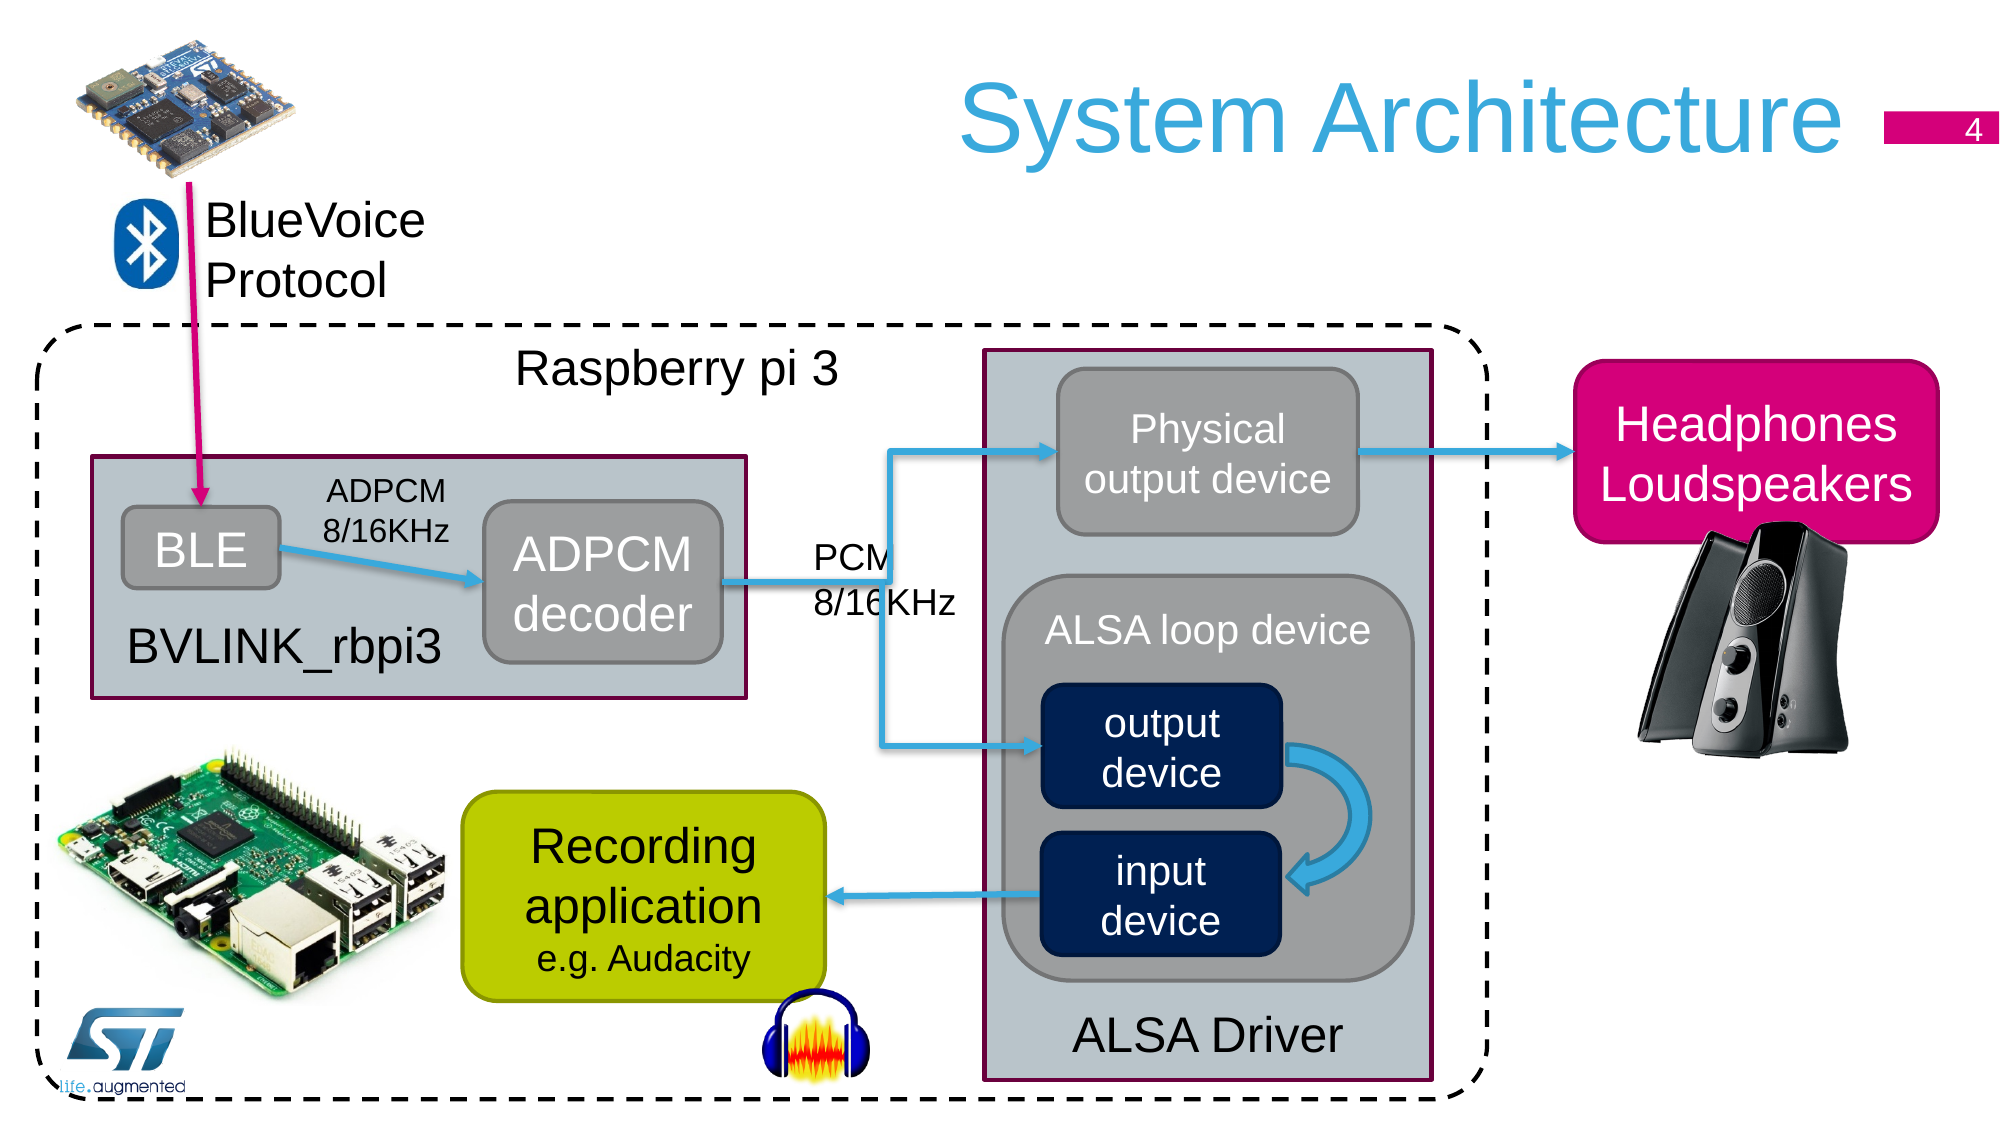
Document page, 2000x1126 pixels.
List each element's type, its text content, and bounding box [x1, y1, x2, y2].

picture [1590, 505, 1851, 774]
picture [49, 1084, 196, 1103]
text_box output device [1040, 682, 1284, 810]
text_box [1285, 742, 1373, 897]
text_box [721, 581, 1044, 747]
text_box ALSA loop device [1001, 573, 1415, 983]
text_box Headphones Loudspeakers [1573, 358, 1940, 545]
text_box [34, 463, 1490, 1102]
text_box [982, 463, 1434, 1082]
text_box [279, 547, 485, 583]
text_box BVLINK_rbpi3 [111, 605, 458, 681]
text_box Physical output device [1056, 366, 1361, 537]
slide_number 4 [1884, 111, 2000, 144]
text_box [90, 454, 716, 700]
text_box BlueVoice Protocol [206, 179, 442, 315]
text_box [721, 451, 1059, 583]
text_box Raspberry pi 3 [499, 328, 855, 404]
text_box Recording application e.g. Audacity [465, 789, 828, 1004]
text_box ALSA Driver [1057, 995, 1359, 1070]
text_box BLE [120, 504, 282, 591]
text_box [188, 181, 202, 508]
title System Architecture [99, 19, 1866, 207]
text_box input device [1039, 830, 1283, 958]
text_box [208, 454, 717, 545]
text_box ADPCM decoder [482, 499, 716, 665]
text_box ADPCM 8/16KHz [307, 461, 466, 545]
picture [73, 36, 305, 183]
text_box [824, 893, 1042, 897]
text_box [982, 348, 1434, 448]
text_box [206, 323, 1490, 454]
text_box [34, 323, 982, 891]
picture [108, 192, 180, 294]
picture [761, 982, 870, 1091]
picture [41, 743, 461, 1006]
